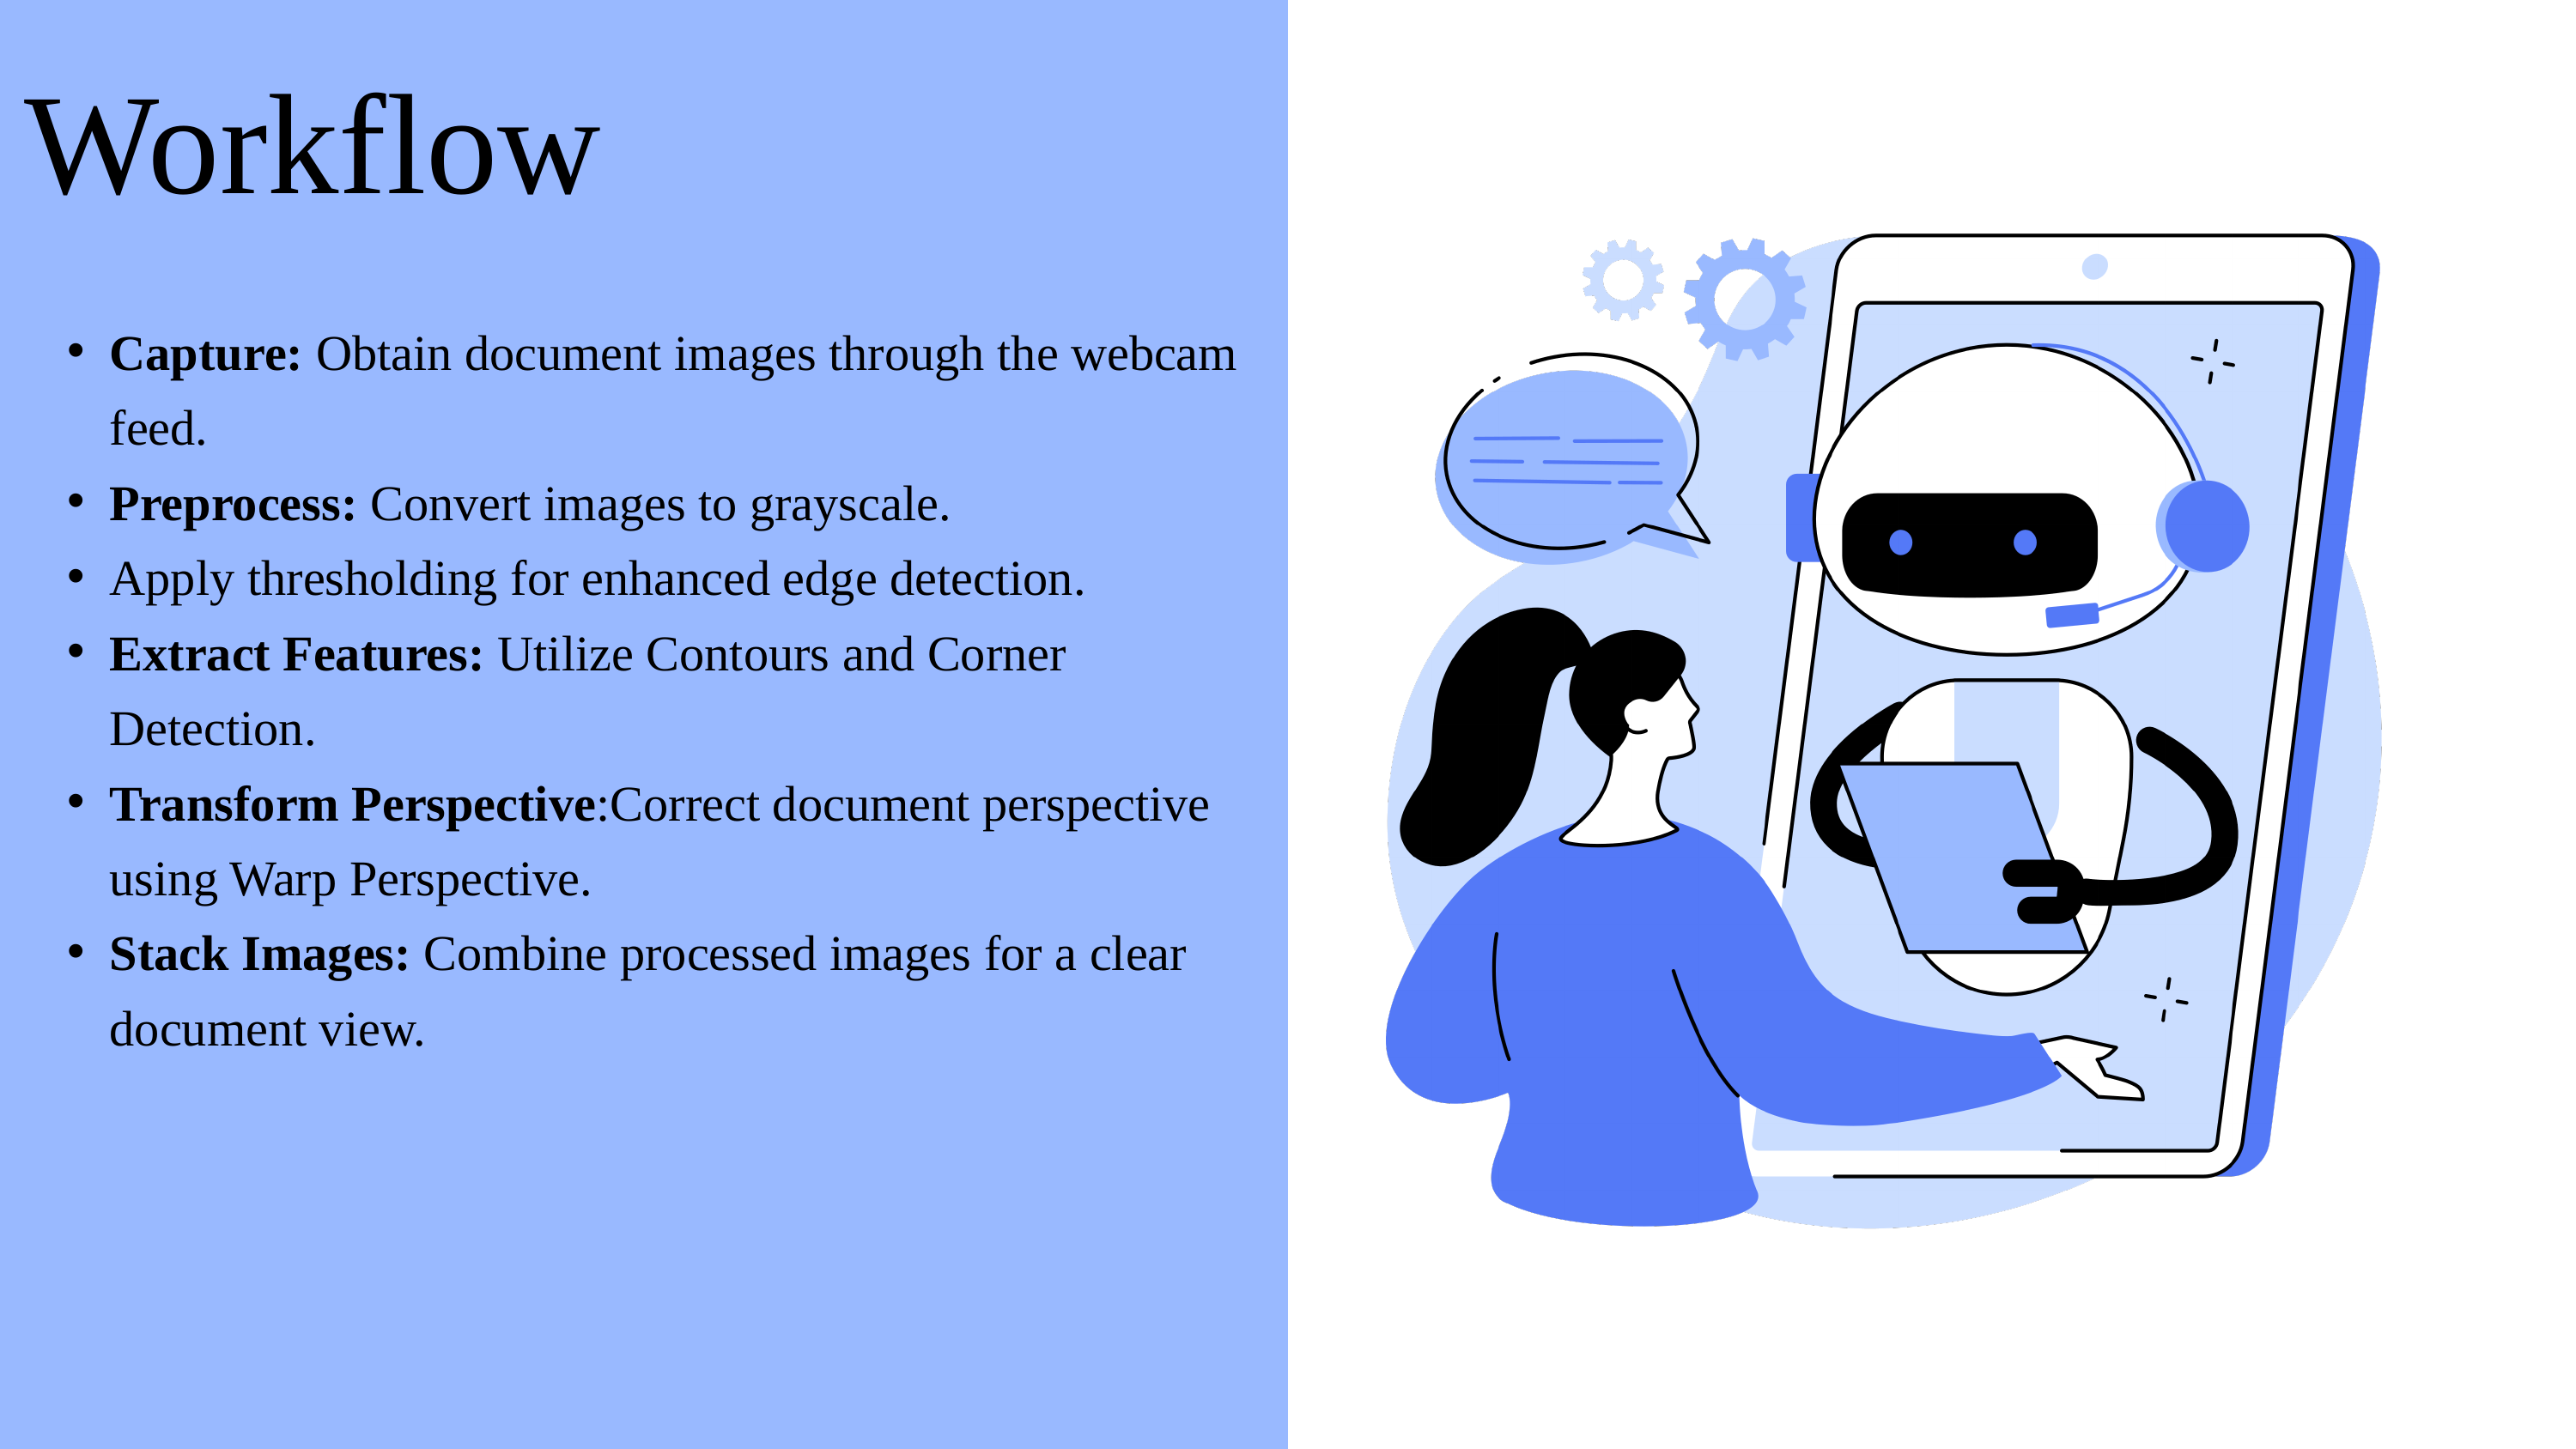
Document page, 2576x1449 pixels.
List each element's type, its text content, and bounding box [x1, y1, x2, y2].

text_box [1287, 0, 2576, 1449]
text_box Workflow [24, 77, 1202, 222]
text_box Capture: Obtain document images through the webcam feed. Preprocess: Convert images to grayscale. Apply thresholding for enhanced edge detection. Extract Features: Utilize Contours and Corner Detection. Transform Perspective:Correct document perspective using Warp Perspective. Stack Images: Combine processed images for a clear document view. [24, 305, 1249, 1057]
